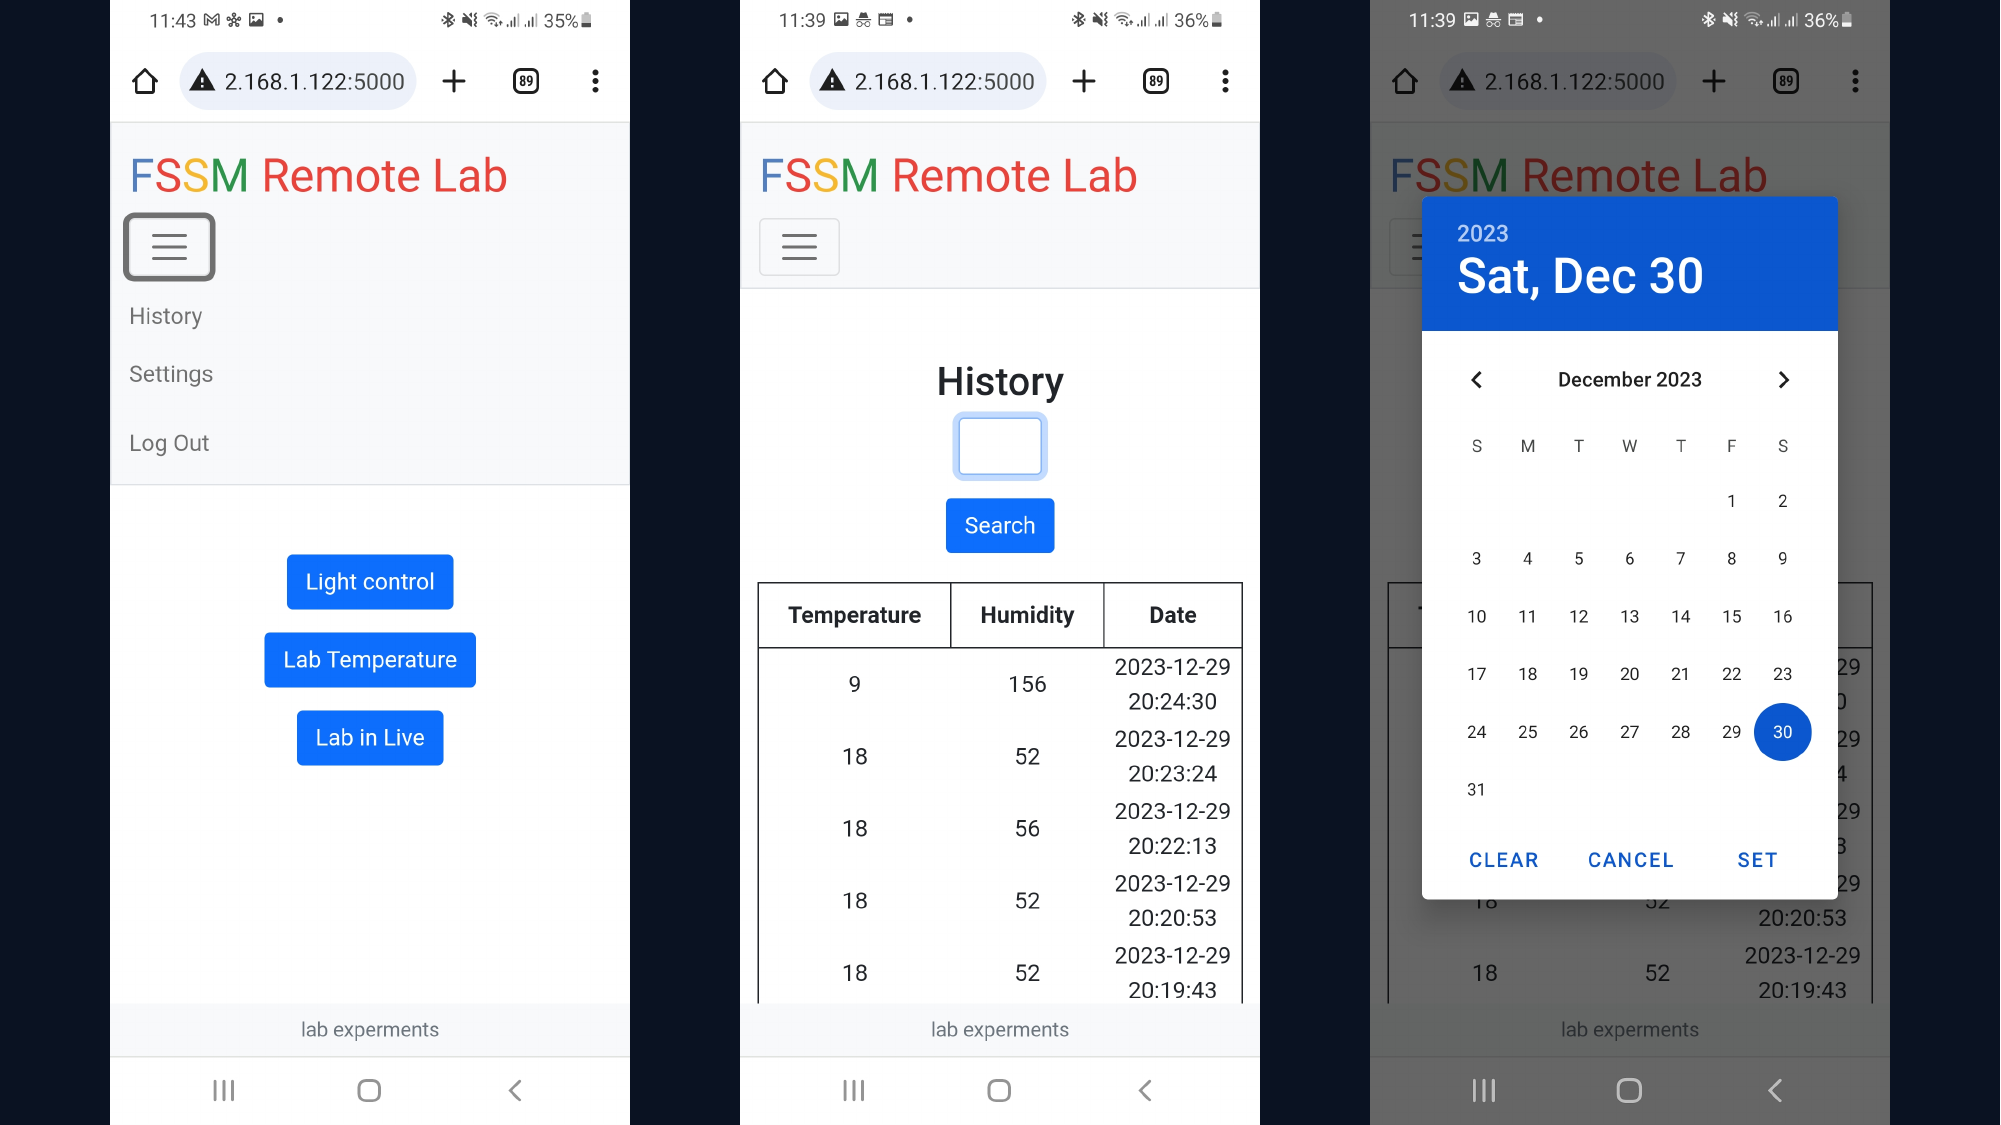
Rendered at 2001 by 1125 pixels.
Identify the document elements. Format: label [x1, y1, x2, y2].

picture [1370, 0, 1890, 1125]
picture [110, 0, 630, 1125]
picture [740, 0, 1260, 1125]
